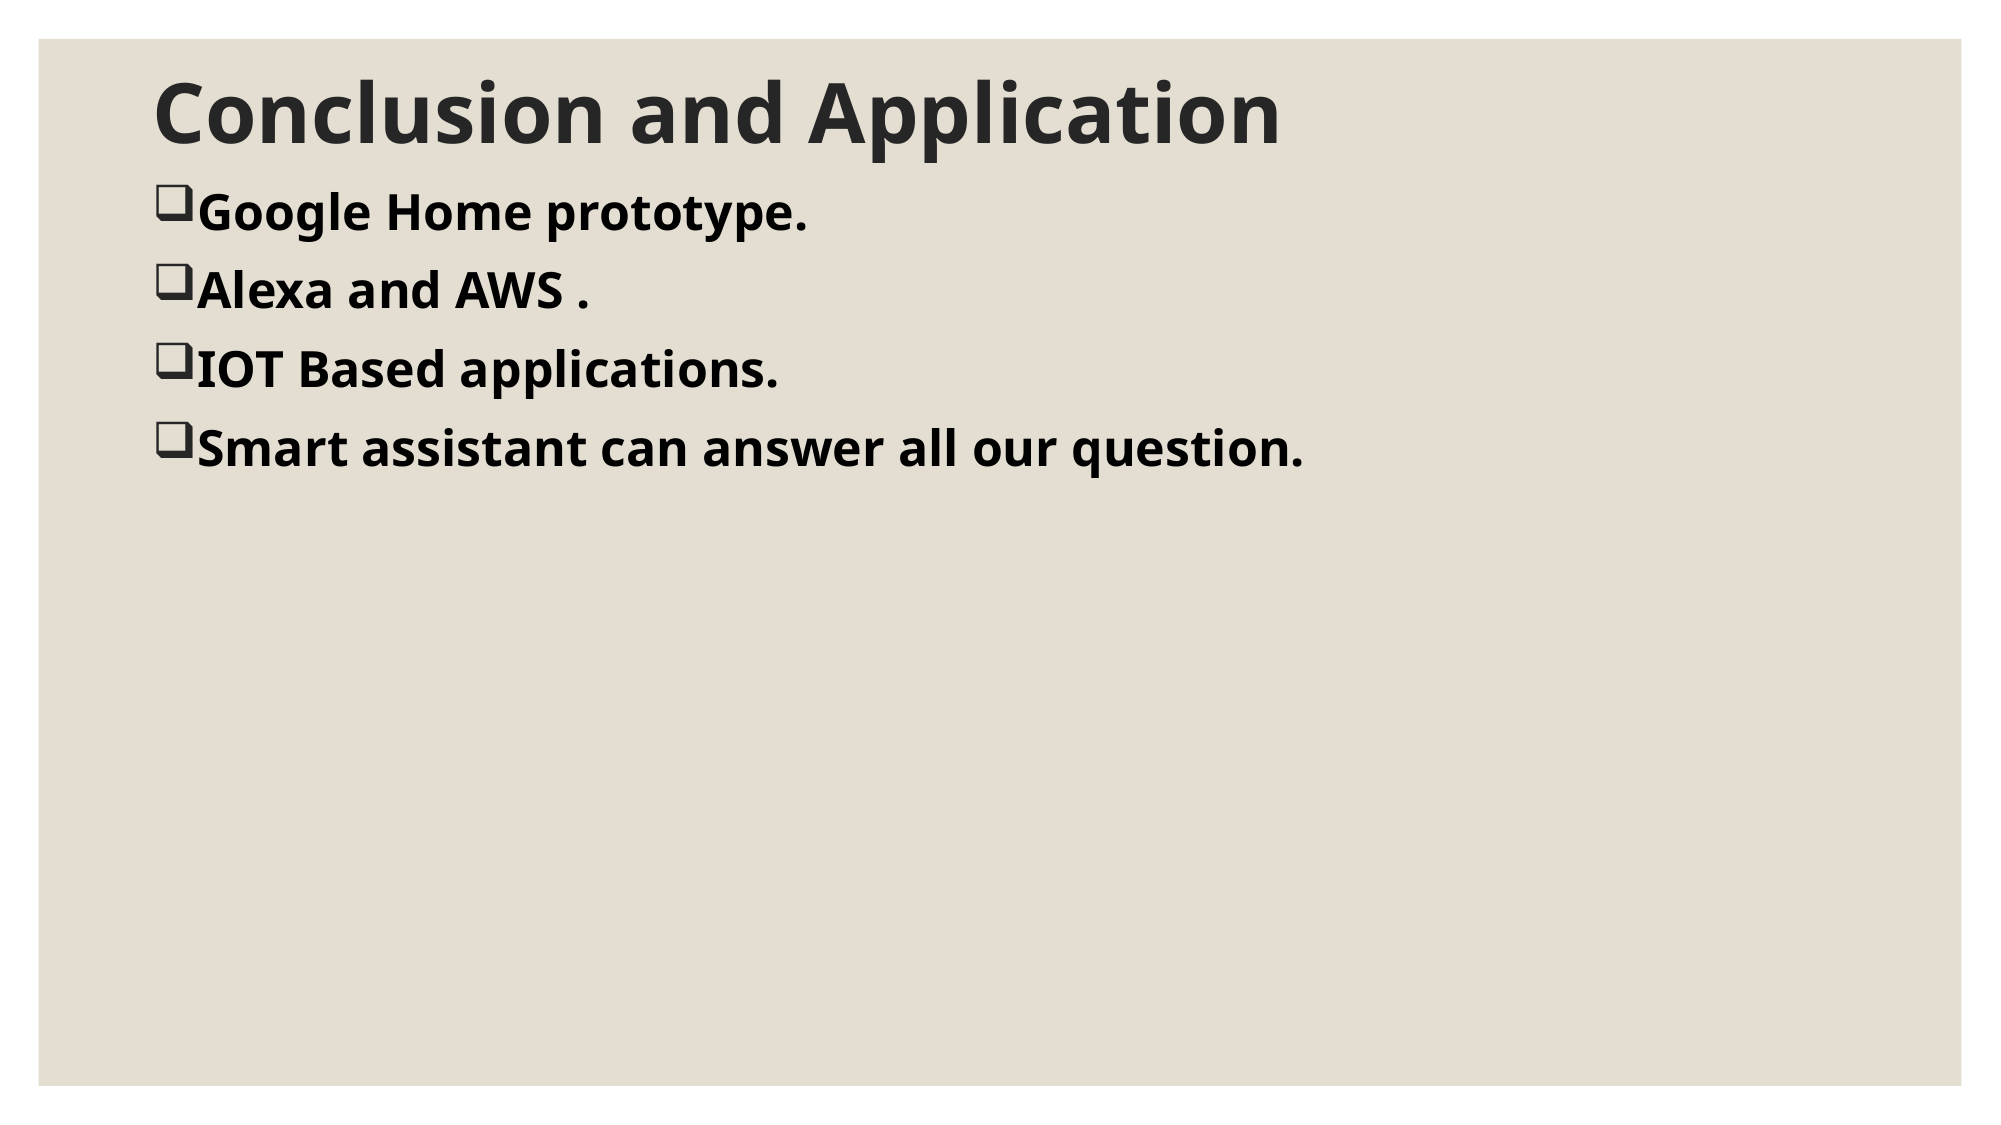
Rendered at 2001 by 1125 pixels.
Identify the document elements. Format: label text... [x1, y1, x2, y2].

list Google Home prototype. Alexa and AWS . IOT Based applications. Smart assistant can answer all our question. [137, 172, 1863, 1014]
title Conclusion and Application [137, 59, 1863, 172]
